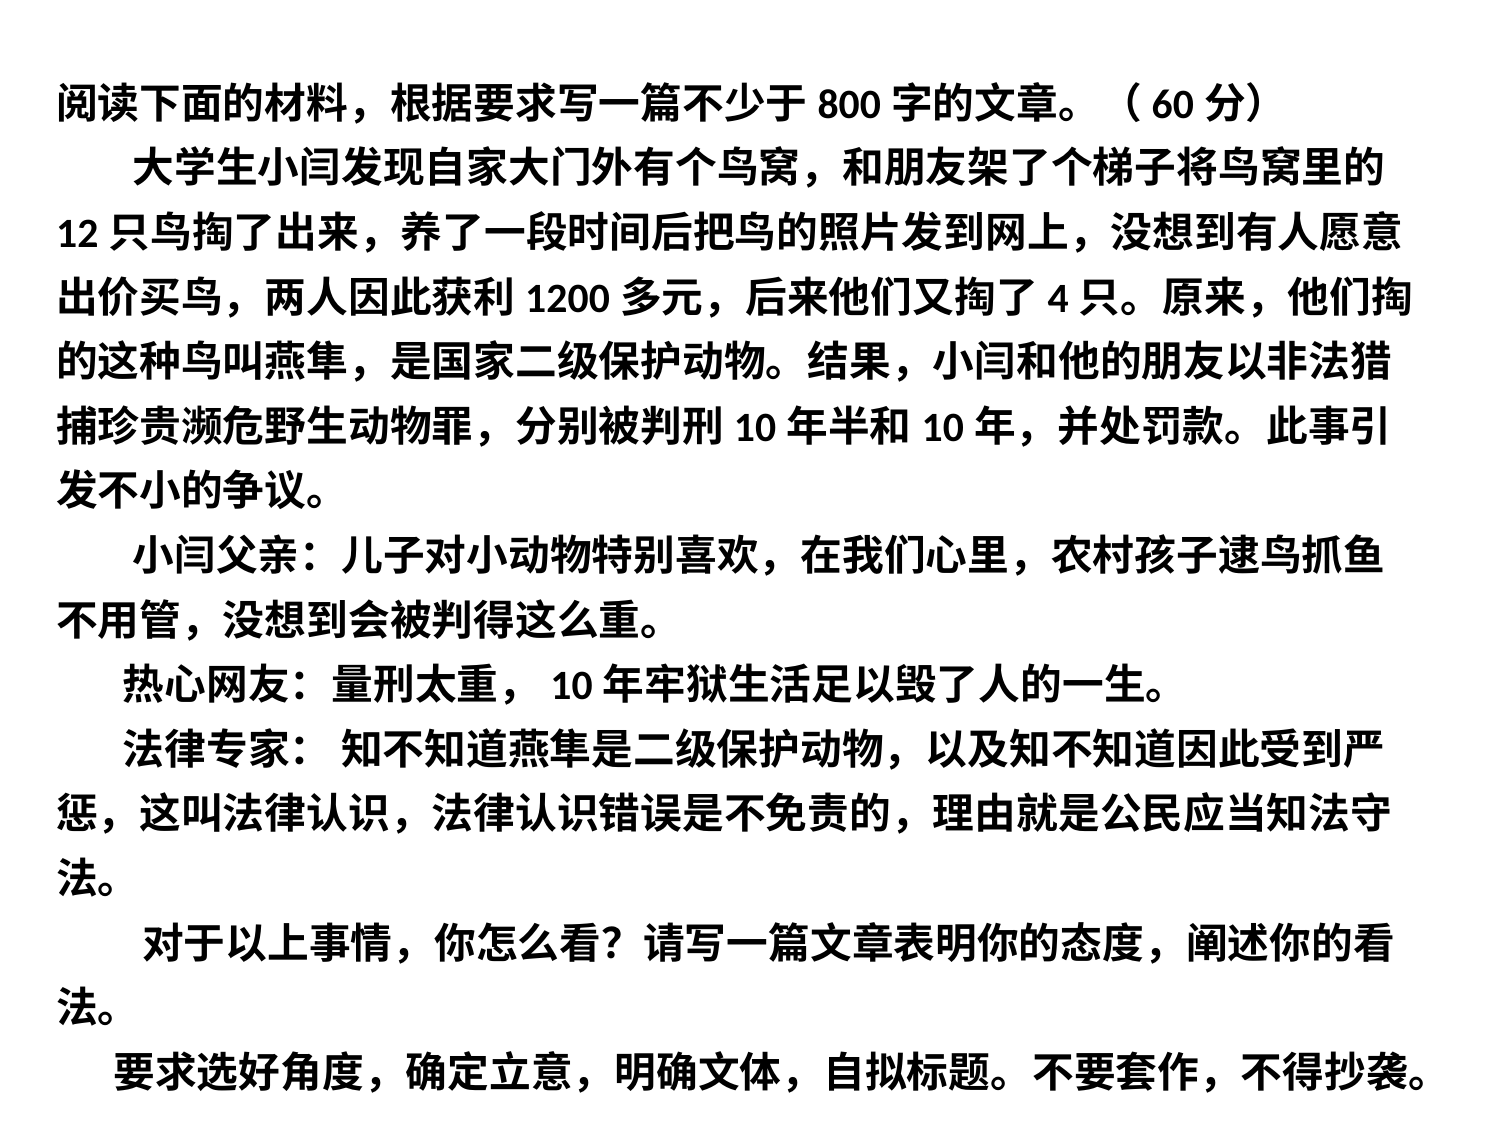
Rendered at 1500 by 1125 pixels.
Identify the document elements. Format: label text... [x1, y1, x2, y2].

text_box 阅读下面的材料，根据要求写一篇不少于800字的文章。（60分） 大学生小闫发现自家大门外有个鸟窝，和朋友架了个梯子将鸟窝里的12只鸟掏了出来，养了一段时间后把鸟的照片发到网上，没想到有人愿意出价买鸟，两人因此获利1200多元，后来他们又掏了4只。原来，他们掏的这种鸟叫燕隼，是国家二级保护动物。结果，小闫和他的朋友以非法猎捕珍贵濒危野生动物罪，分别被判刑10年半和10年，并处罚款。此事引发不小的争议。 小闫父亲：儿子对小动物特别喜欢，在我们心里，农村孩子逮鸟抓鱼不用管，没想到会被判得这么重。 热心网友：量刑太重，10年牢狱生活足以毁了人的一生。 法律专家： 知不知道燕隼是二级保护动物，以及知不知道因此受到严惩，这叫法律认识，法律认识错误是不免责的，理由就是公民应当知法守法。 对于以上事情，你怎么看？请写一篇文章表明你的态度，阐述你的看法。 要求选好角度，确定立意，明确文体，自拟标题。不要套作，不得抄袭。 [41, 54, 1436, 1125]
